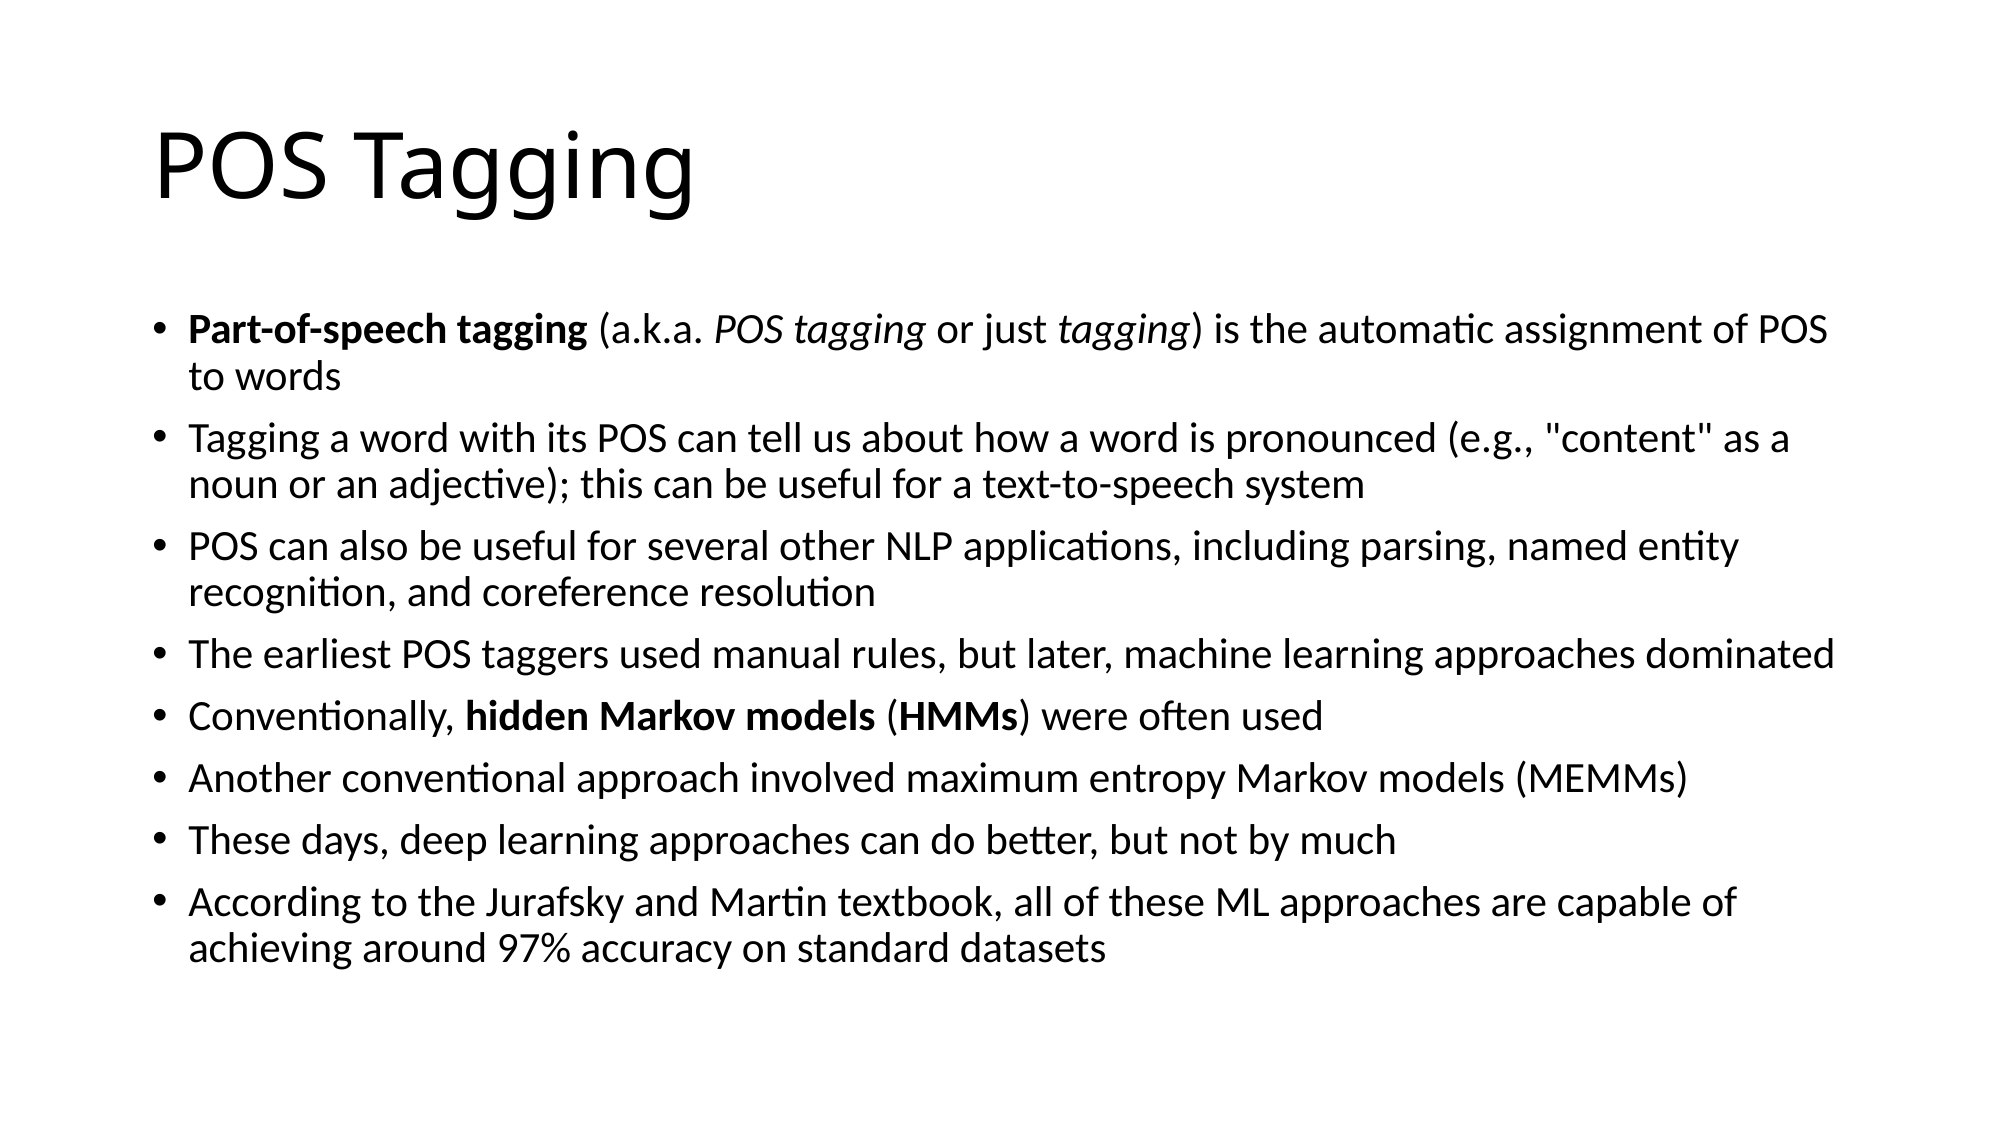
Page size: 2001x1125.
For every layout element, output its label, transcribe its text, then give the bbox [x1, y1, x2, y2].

list Part-of-speech tagging (a.k.a. POS tagging or just tagging) is the automatic assignment of POS to words Tagging a word with its POS can tell us about how a word is pronounced (e.g., "content" as a noun or an adjective); this can be useful for a text-to-speech system POS can also be useful for several other NLP applications, including parsing, named entity recognition, and coreference resolution The earliest POS taggers used manual rules, but later, machine learning approaches dominated Conventionally, hidden Markov models (HMMs) were often used Another conventional approach involved maximum entropy Markov models (MEMMs) These days, deep learning approaches can do better, but not by much According to the Jurafsky and Martin textbook, all of these ML approaches are capable of achieving around 97% accuracy on standard datasets [137, 299, 1863, 1014]
title POS Tagging [137, 59, 1863, 278]
